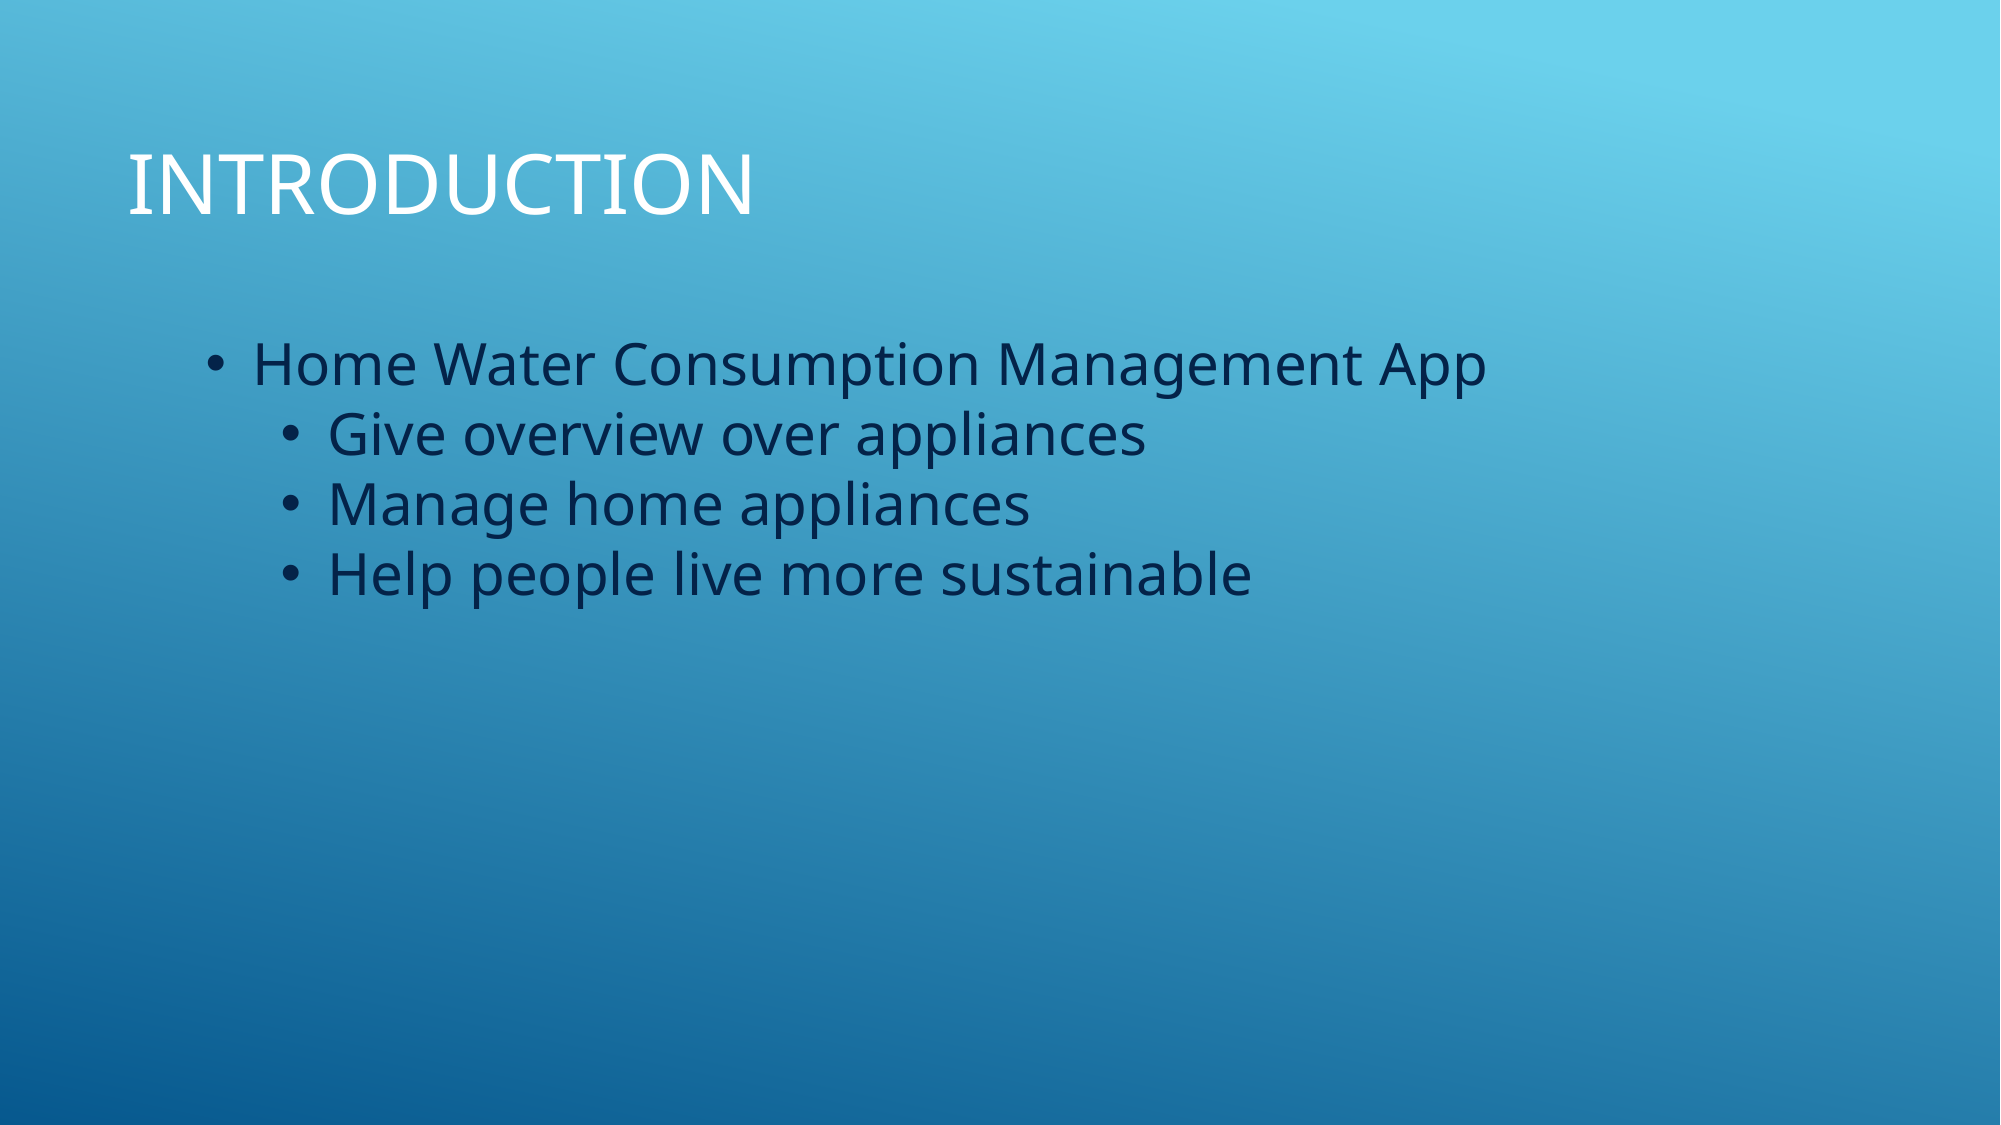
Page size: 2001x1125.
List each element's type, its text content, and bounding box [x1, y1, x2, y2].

text_box Home Water Consumption Management App Give overview over appliances Manage home appliances Help people live more sustainable [190, 319, 1966, 615]
title Introduction [112, 112, 1000, 239]
